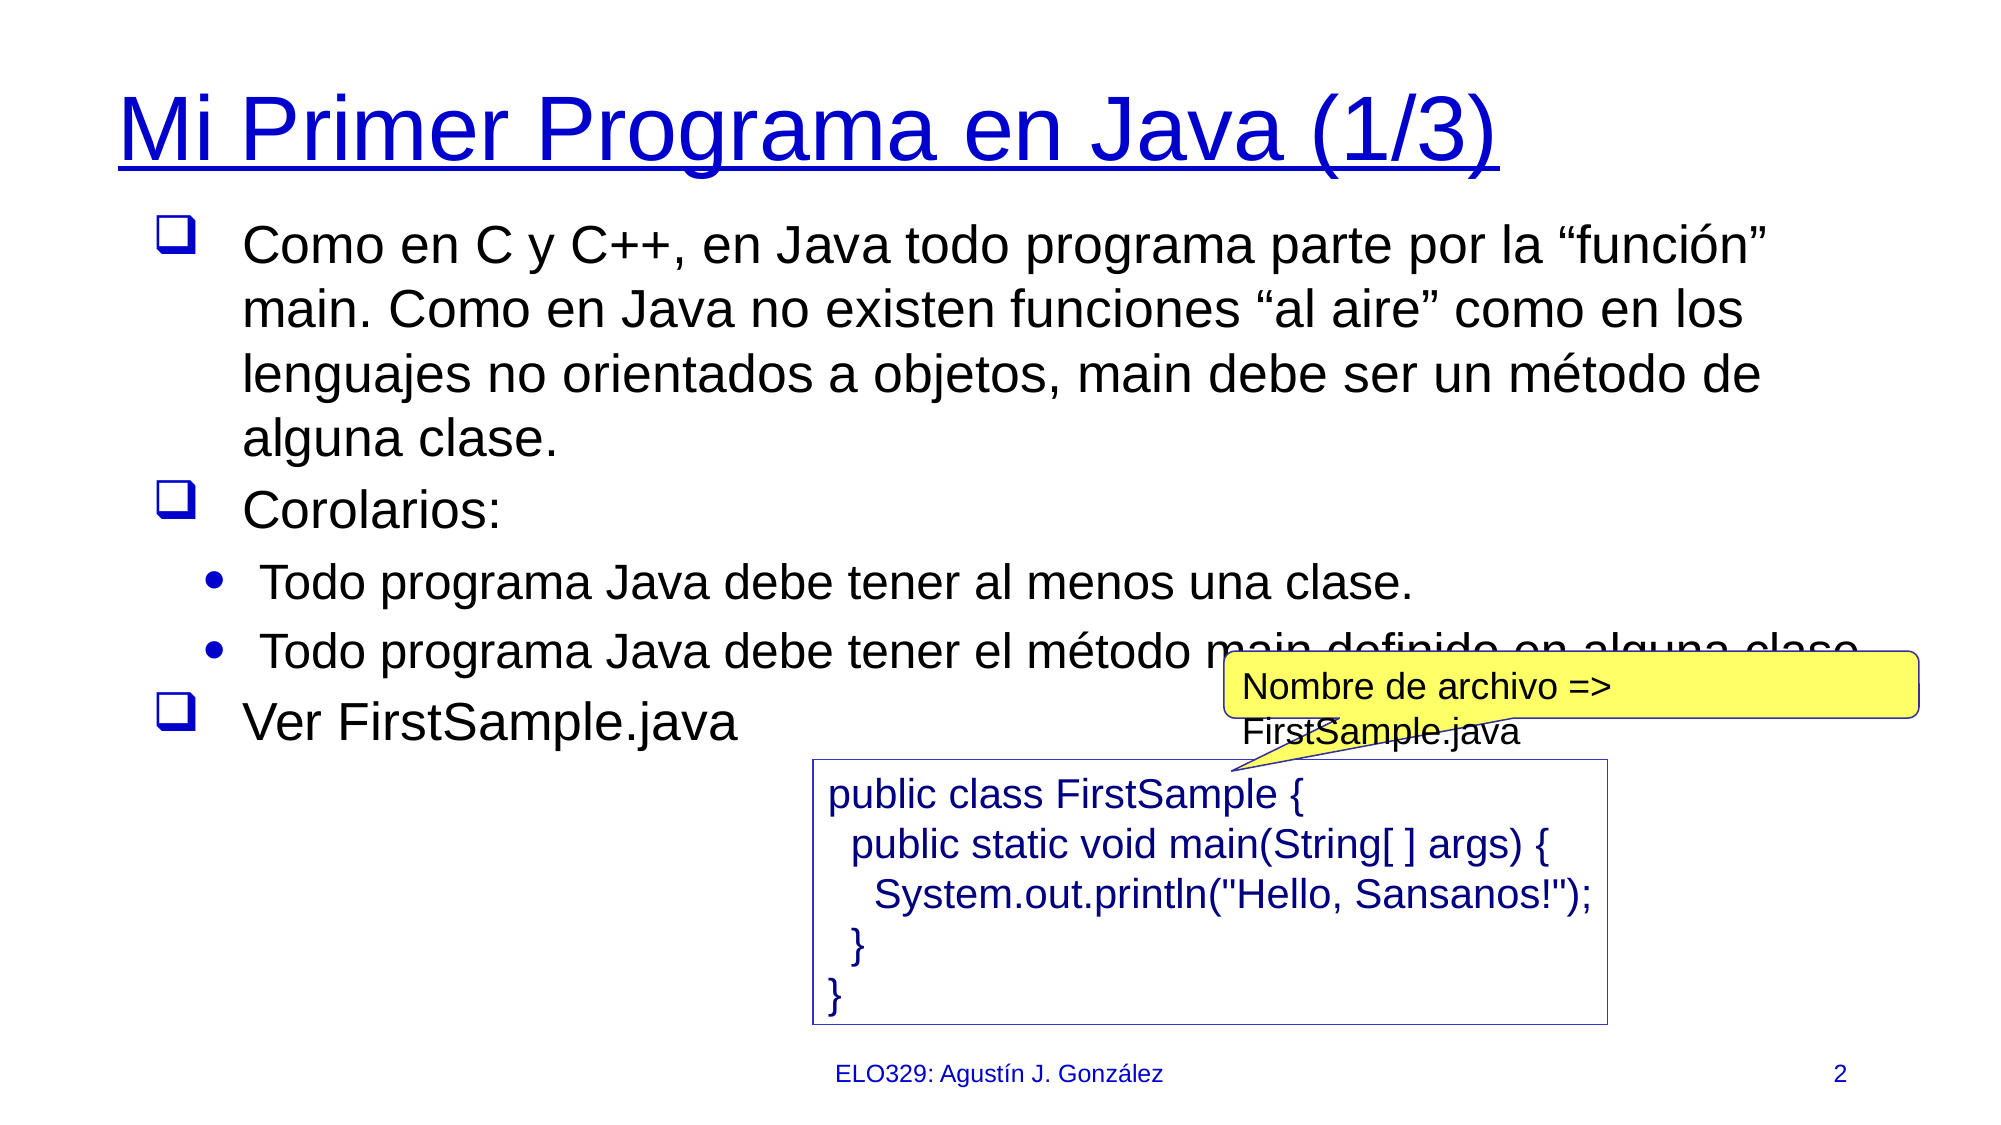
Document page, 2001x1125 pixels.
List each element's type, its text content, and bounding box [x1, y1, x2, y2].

slide_number 2 [1412, 1042, 1863, 1103]
list Como en C y C++, en Java todo programa parte por la “función” main. Como en Java no existen funciones “al aire” como en los lenguajes no orientados a objetos, main debe ser un método de alguna clase. Corolarios: Todo programa Java debe tener al menos una clase. Todo programa Java debe tener el método main definido en alguna clase. Ver FirstSample.java [137, 202, 1918, 760]
text_box public class FirstSample { public static void main(String[ ] args)‏ { System.out.println("Hello, Sansanos!"); } } [813, 759, 1608, 1025]
footer ELO329: Agustín J. González [662, 1042, 1338, 1103]
text_box Nombre de archivo => FirstSample.java [1223, 651, 1919, 772]
title Mi Primer Programa en Java (1/3) [102, 59, 1915, 203]
